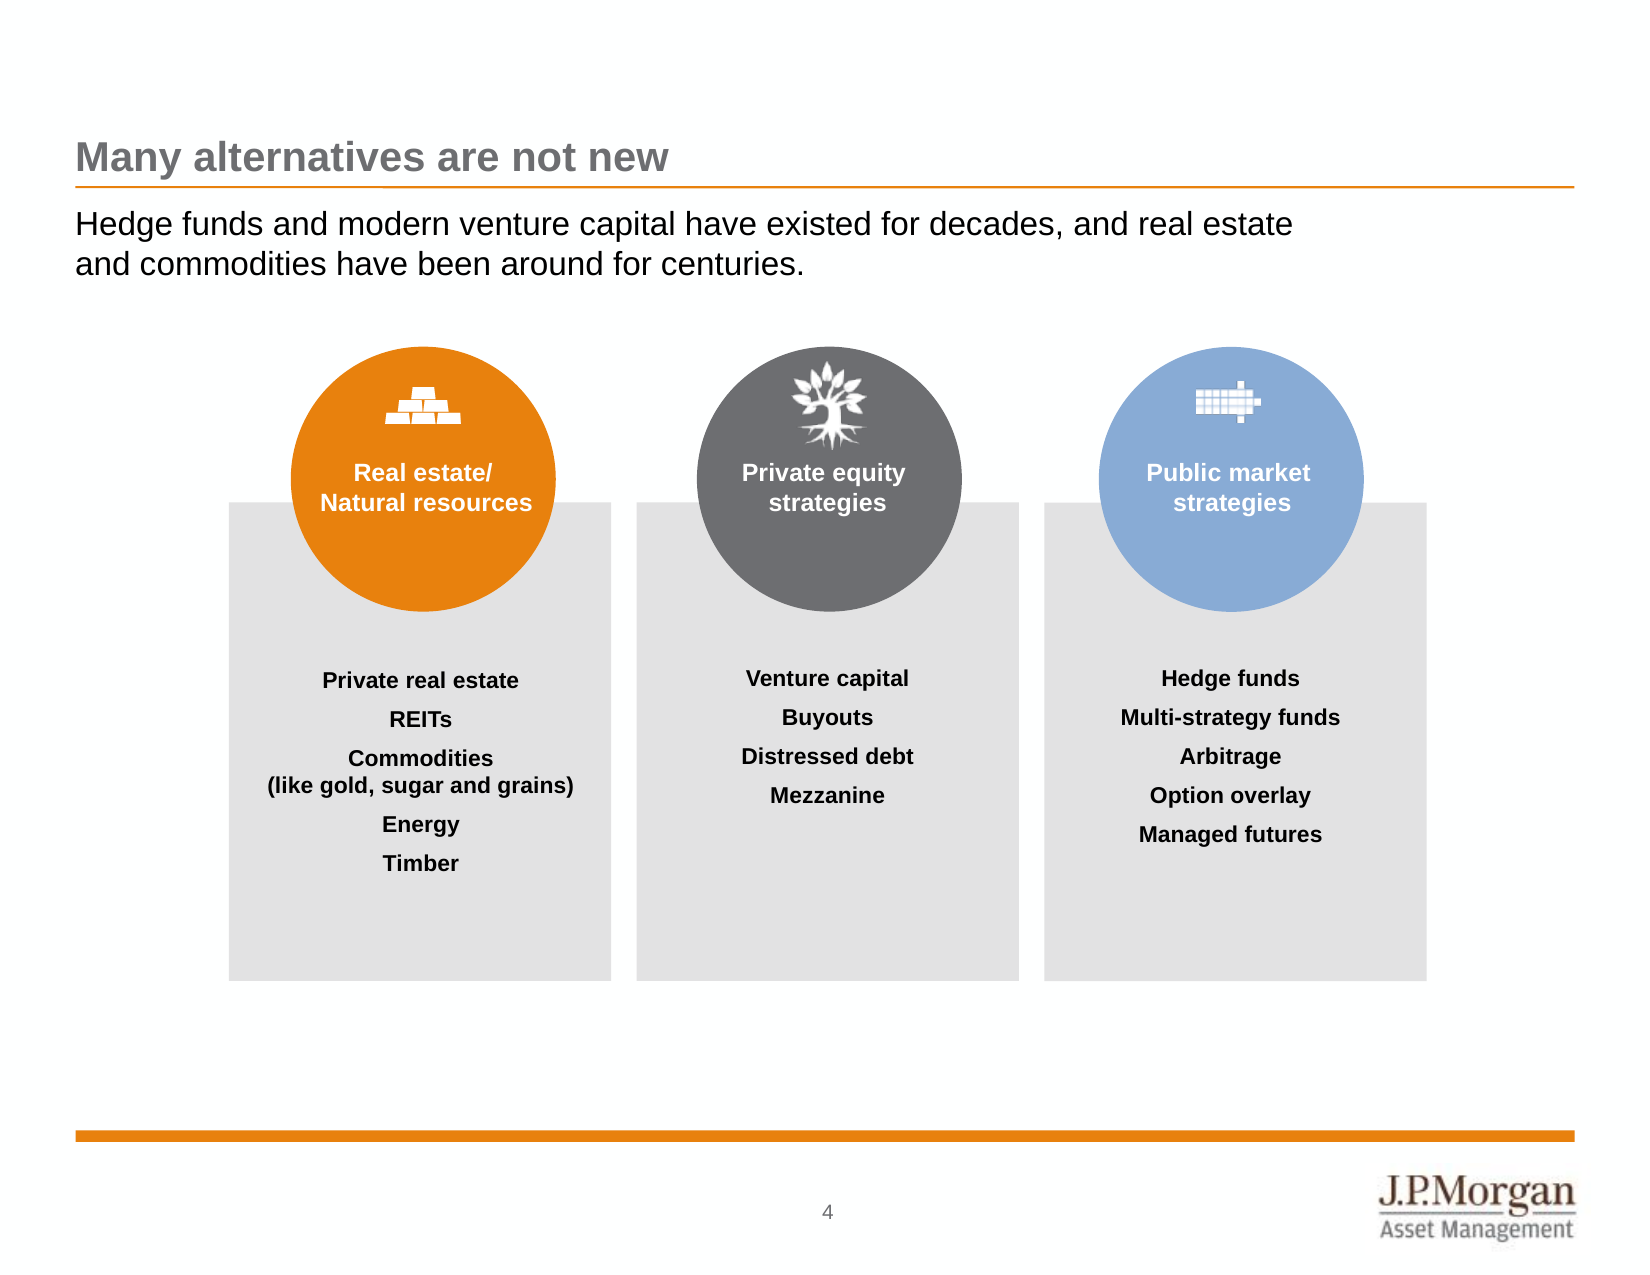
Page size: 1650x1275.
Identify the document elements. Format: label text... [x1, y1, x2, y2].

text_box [636, 346, 1020, 982]
picture [1365, 1163, 1591, 1255]
text_box Hedge funds and modern venture capital have existed for decades, and real estate and commodities have been around for centuries. [75, 202, 1368, 347]
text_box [228, 346, 612, 982]
slide_number 3 [814, 1198, 841, 1224]
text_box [1044, 346, 1427, 982]
title Many alternatives are not new [74, 78, 1575, 181]
